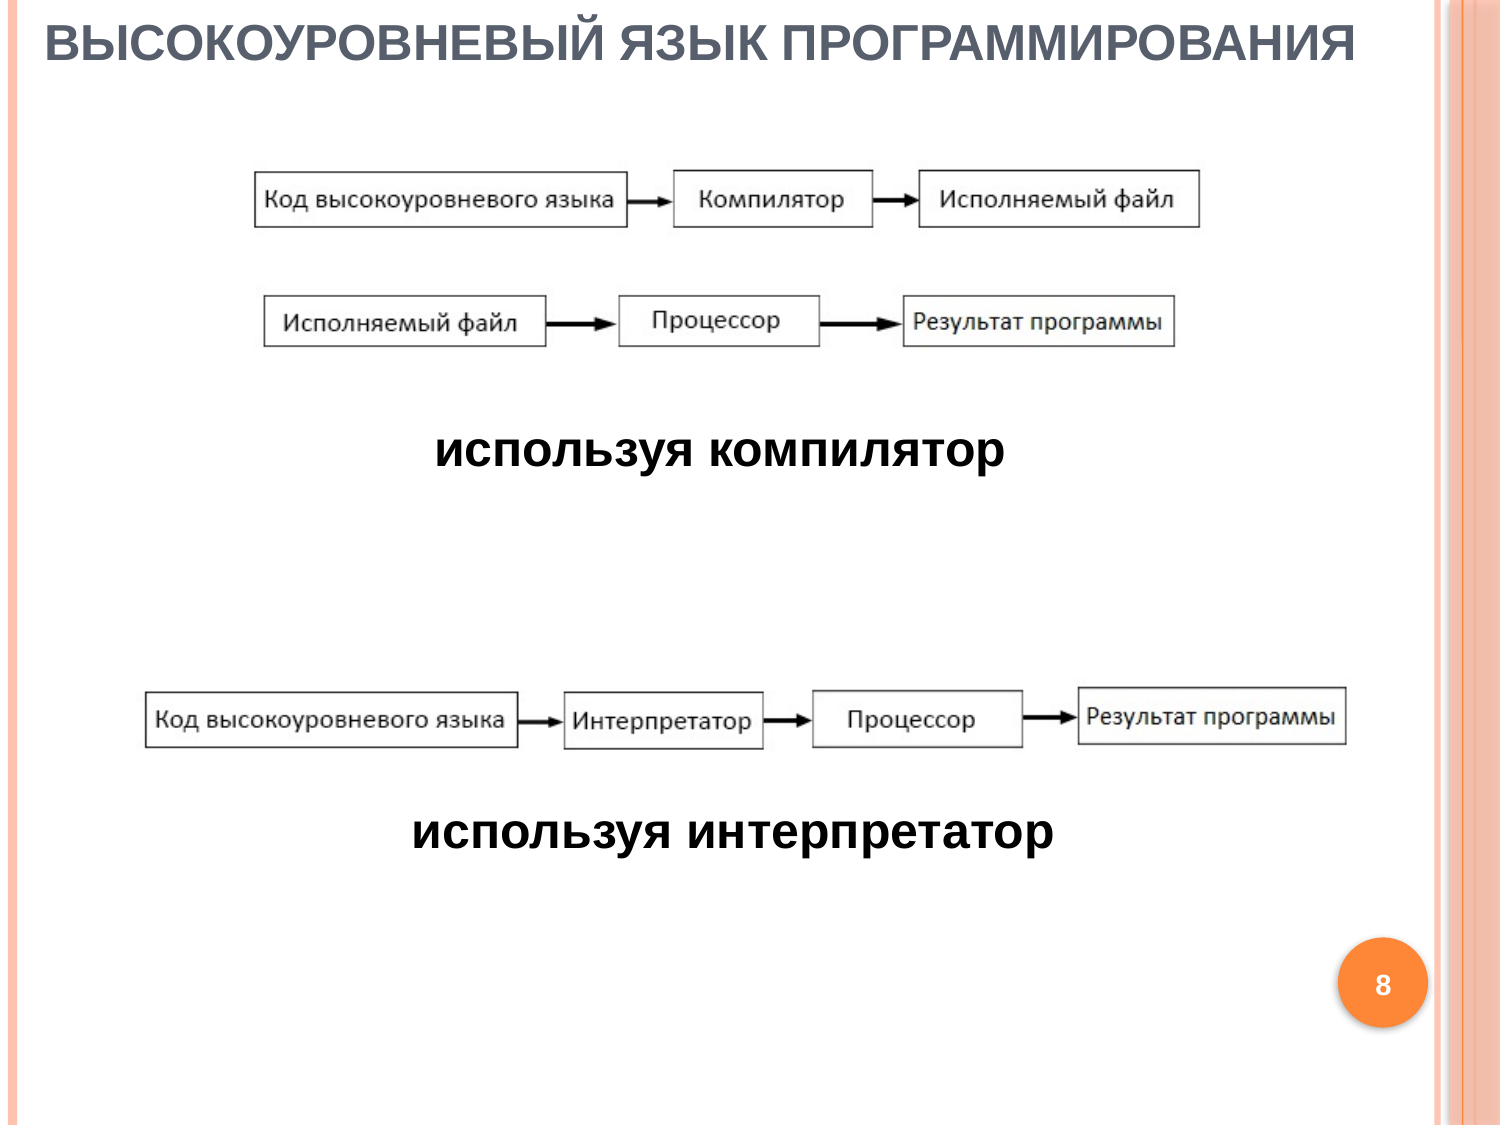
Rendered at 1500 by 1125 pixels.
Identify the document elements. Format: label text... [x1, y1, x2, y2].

picture [124, 640, 1376, 798]
text_box используя интерпретатор [396, 807, 1104, 874]
title Высокоуровневый язык программирования [1002, 0, 1380, 79]
list используя компилятор [419, 423, 1126, 492]
text_box [25, 0, 1002, 151]
slide_number 8 [1333, 940, 1434, 1026]
picture [241, 122, 1220, 413]
